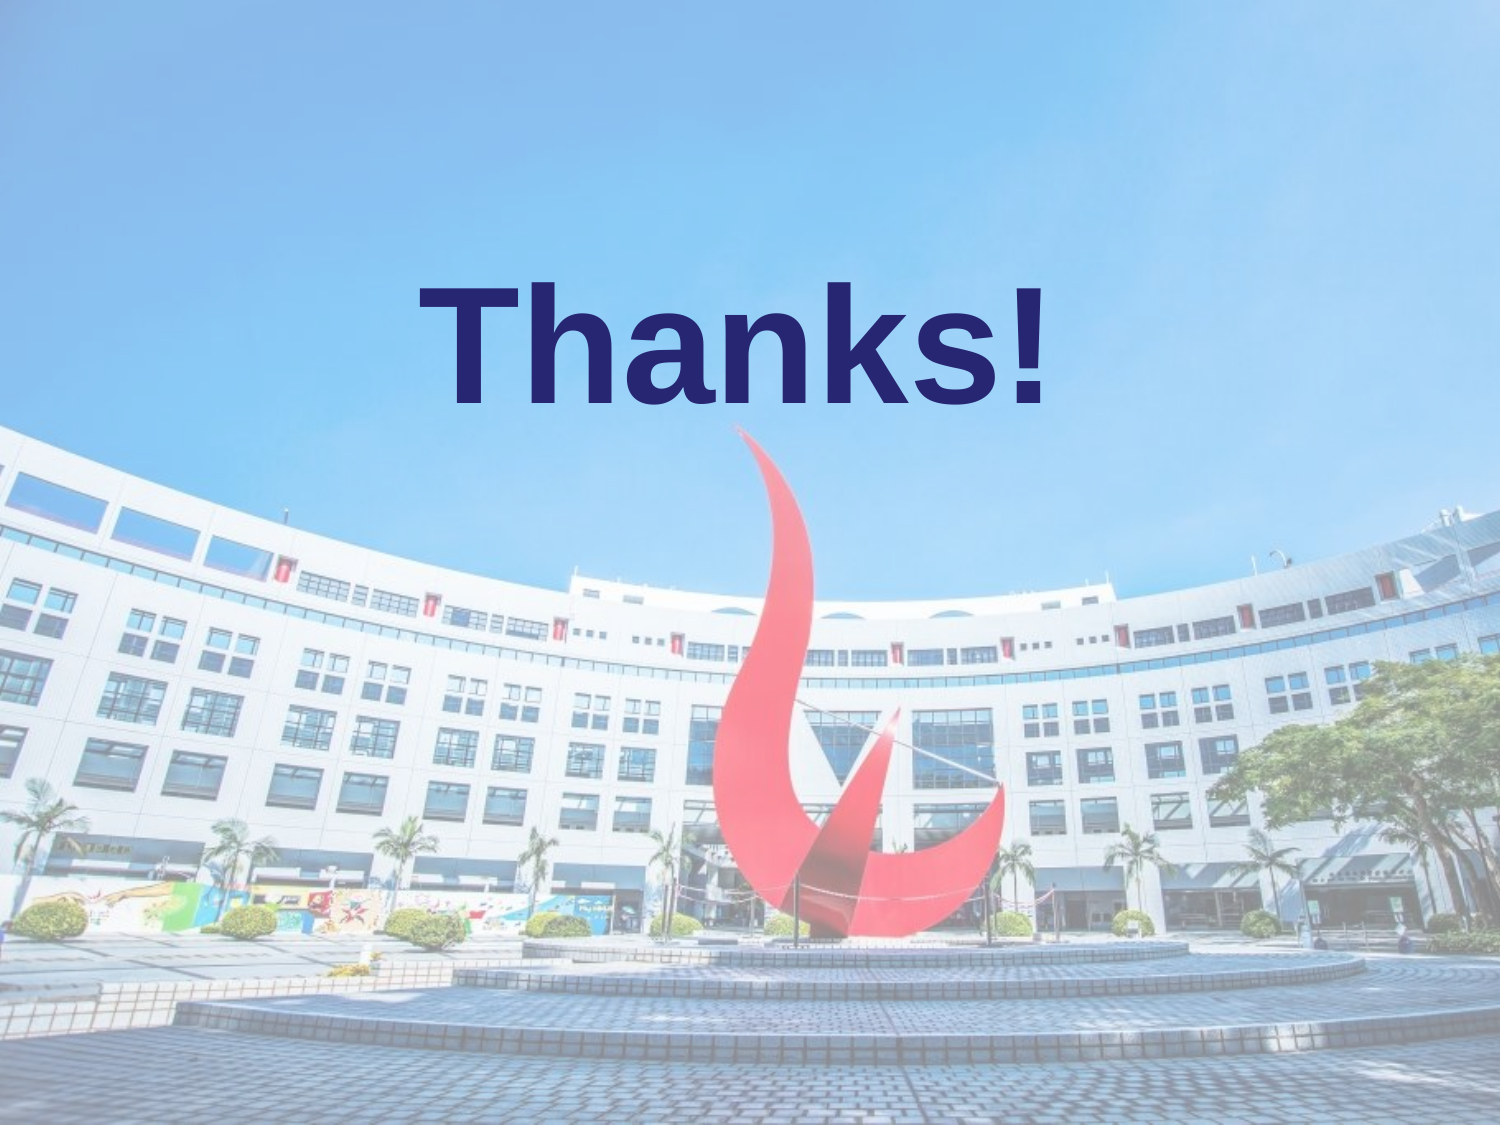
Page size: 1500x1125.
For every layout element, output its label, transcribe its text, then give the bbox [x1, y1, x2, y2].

title Thanks! [403, 216, 1270, 458]
slide_number 18 [1225, 1046, 1500, 1125]
